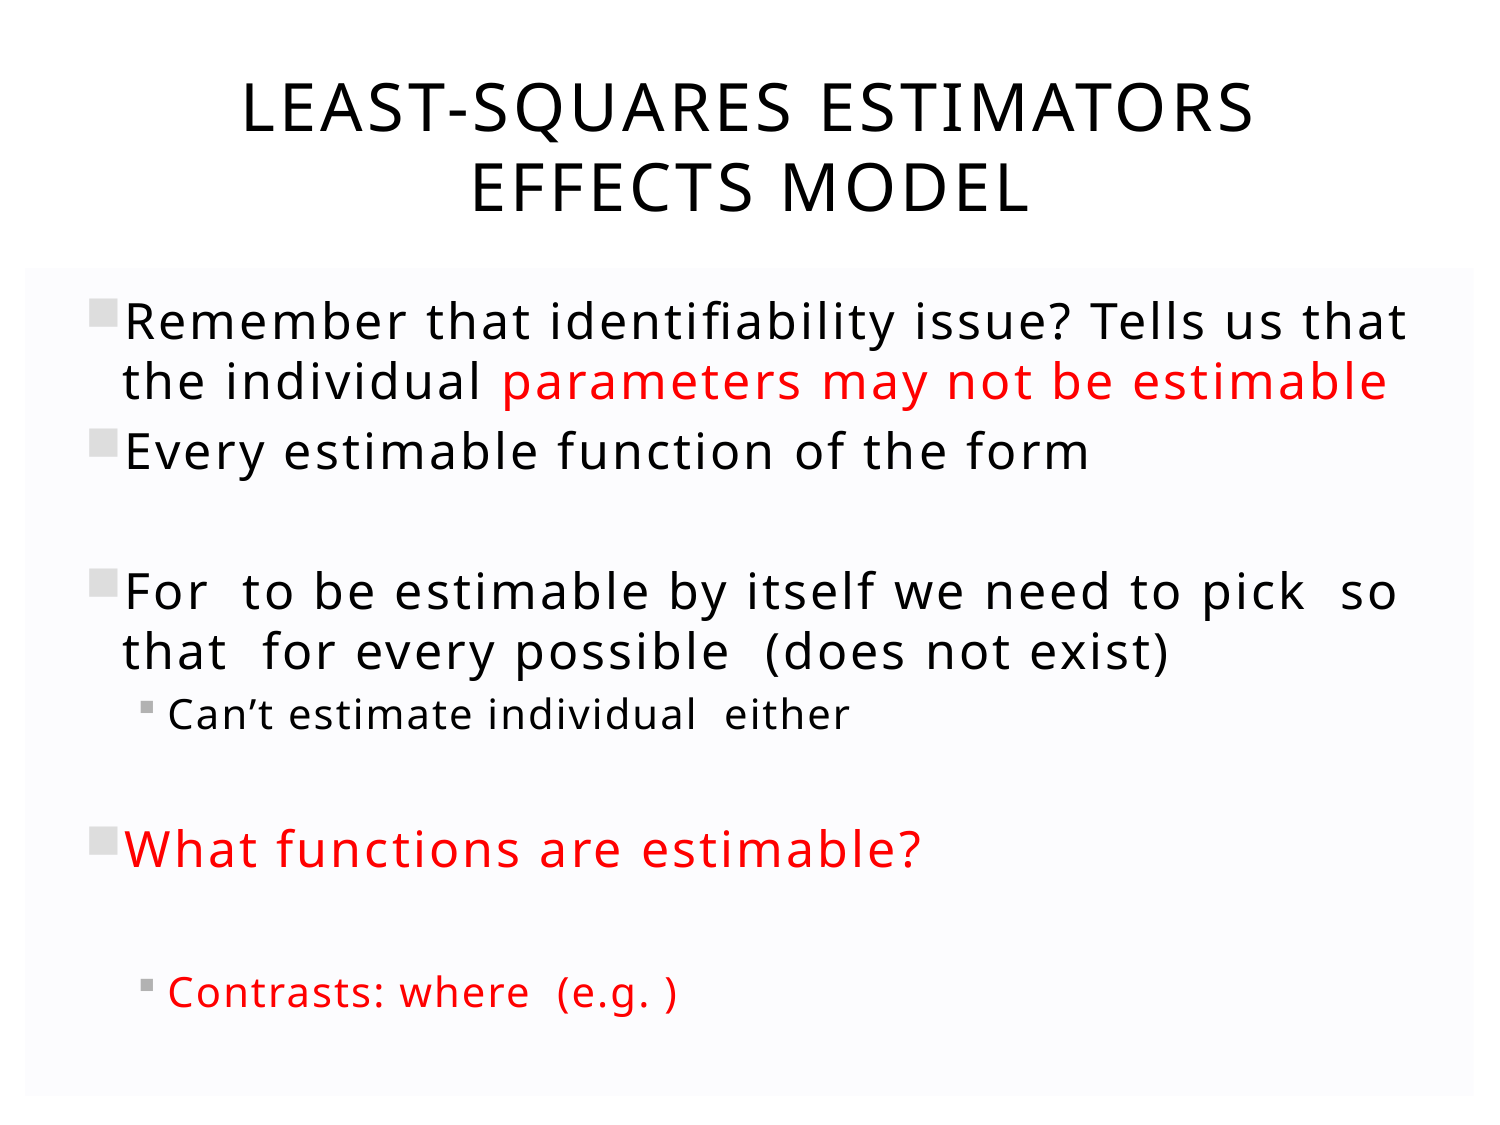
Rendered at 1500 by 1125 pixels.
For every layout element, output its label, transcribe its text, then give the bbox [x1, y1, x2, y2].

title Least-squares Estimators Effects Model [62, 58, 1438, 232]
